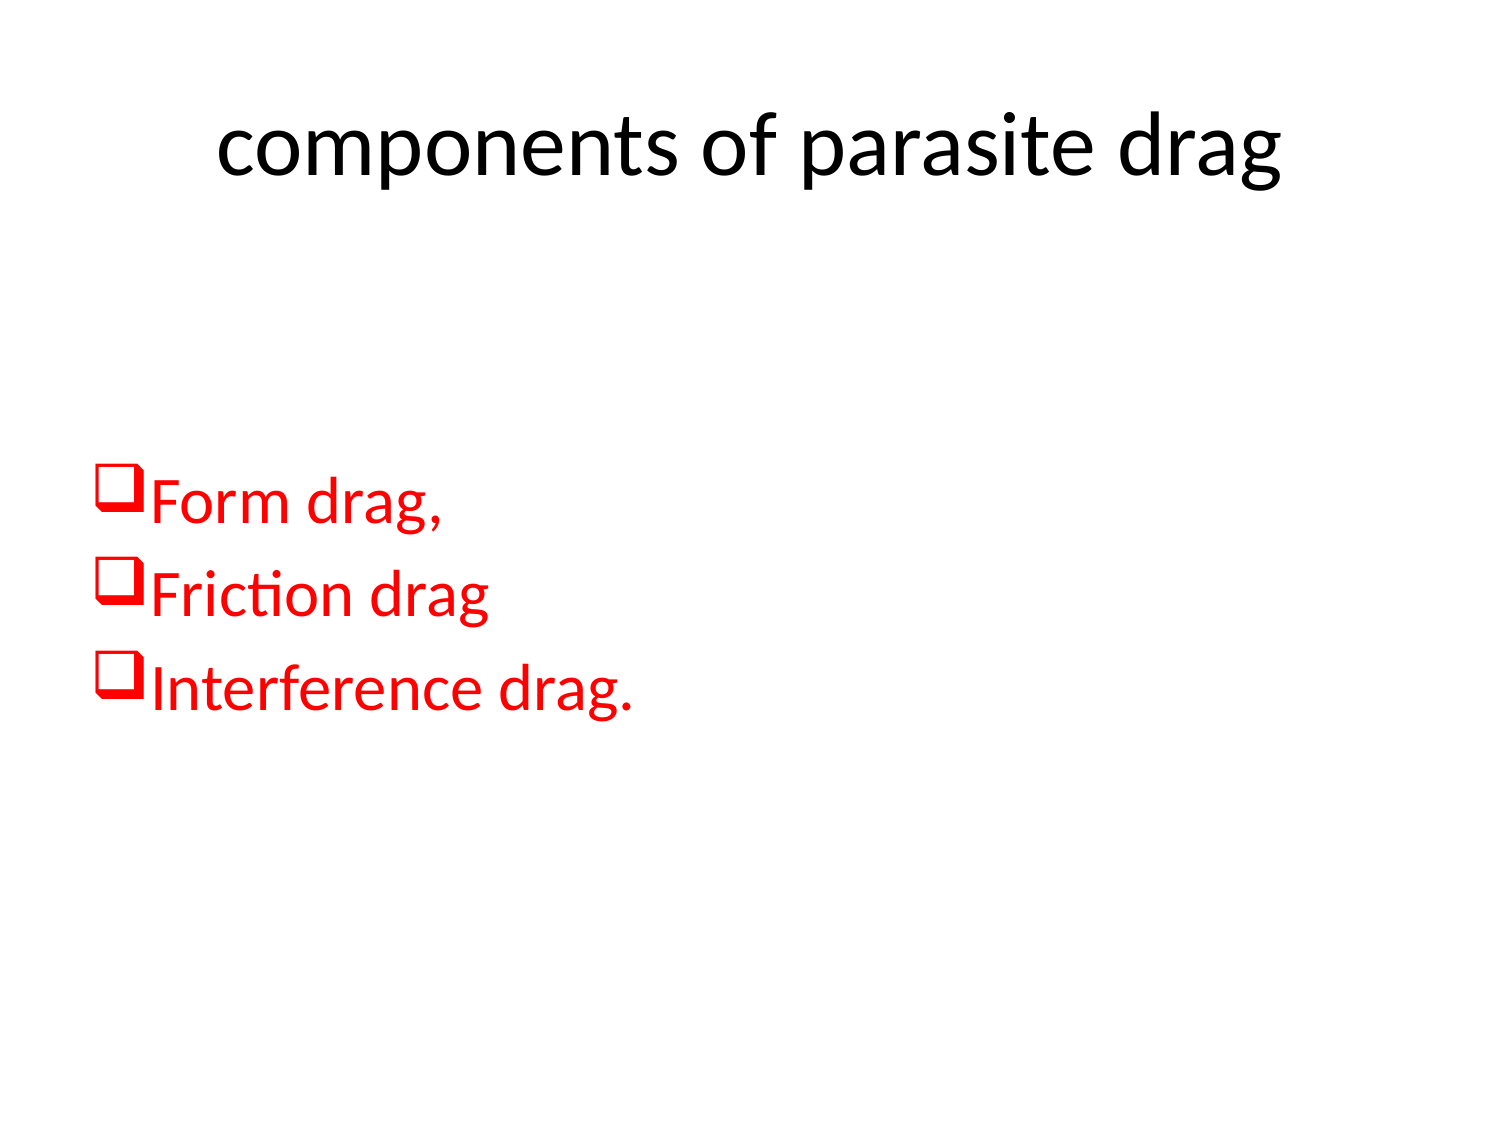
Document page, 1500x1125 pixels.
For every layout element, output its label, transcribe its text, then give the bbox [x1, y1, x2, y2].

title components of parasite drag [75, 45, 1425, 233]
list Form drag, Friction drag Interference drag. [75, 262, 1425, 1005]
